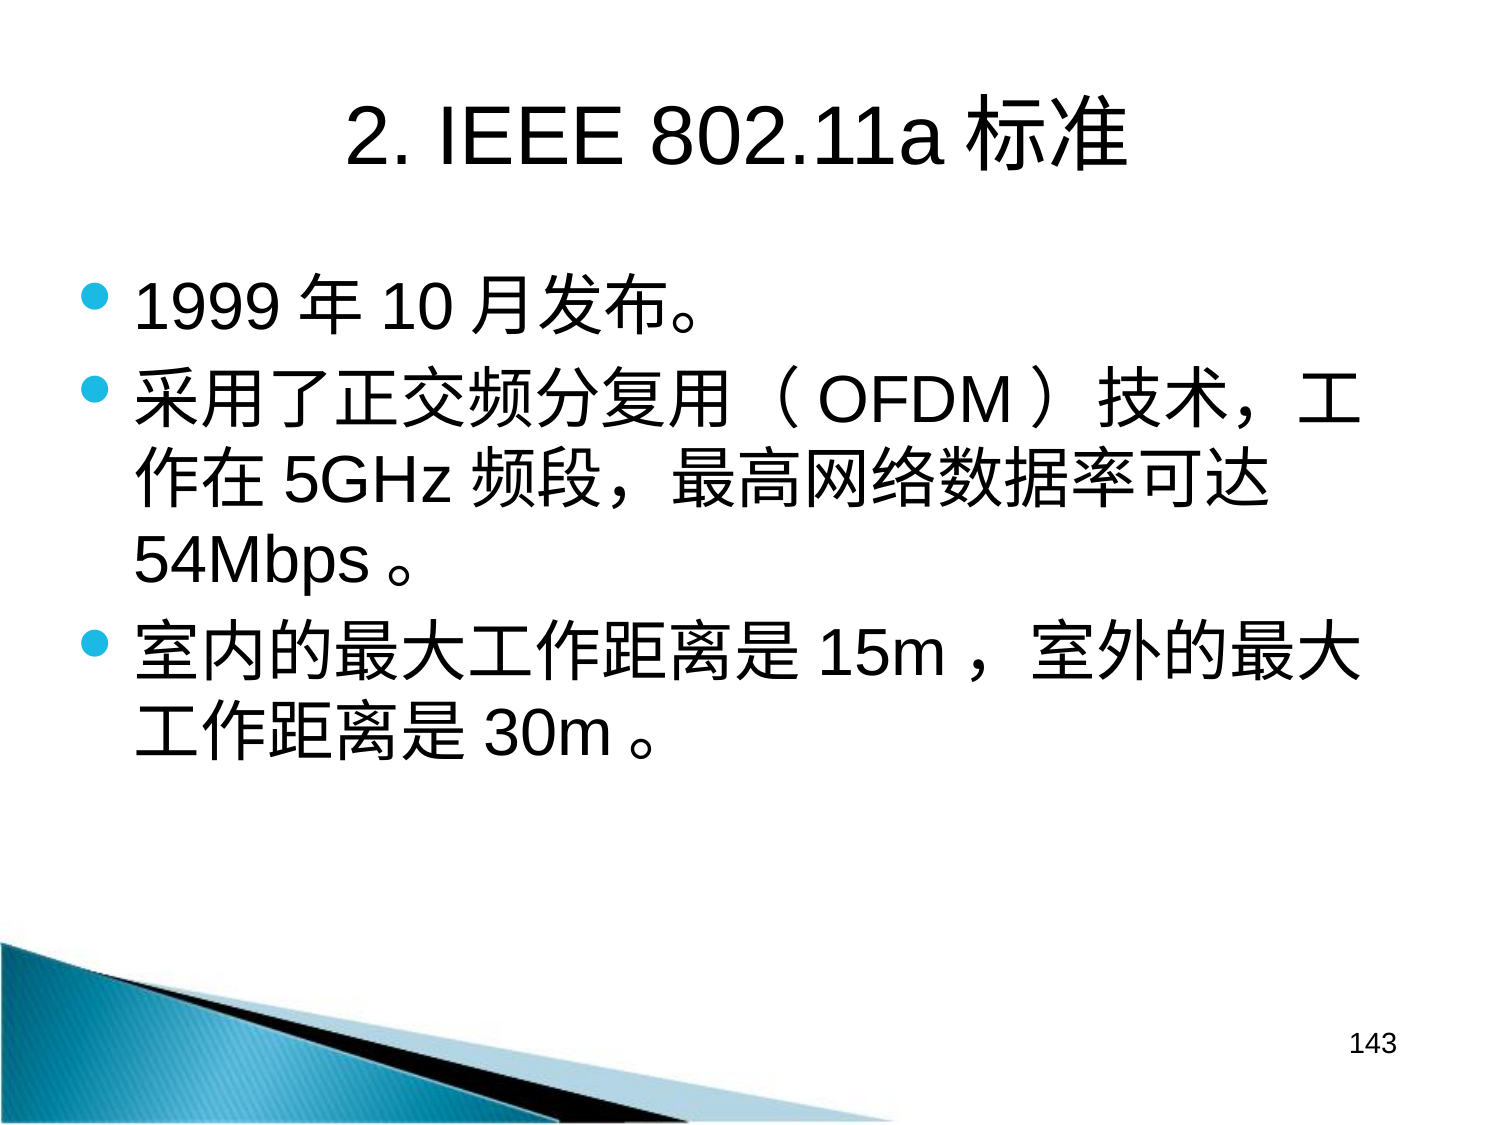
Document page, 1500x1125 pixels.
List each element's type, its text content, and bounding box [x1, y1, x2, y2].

picture [0, 823, 914, 1125]
slide_number 143 [1062, 1016, 1413, 1096]
list 1999年10月发布。 采用了正交频分复用（OFDM）技术，工作在5GHz频段，最高网络数据率可达54Mbps。 室内的最大工作距离是15m，室外的最大工作距离是30m。 [62, 254, 1413, 998]
title 2. IEEE 802.11a标准 [62, 37, 1413, 226]
